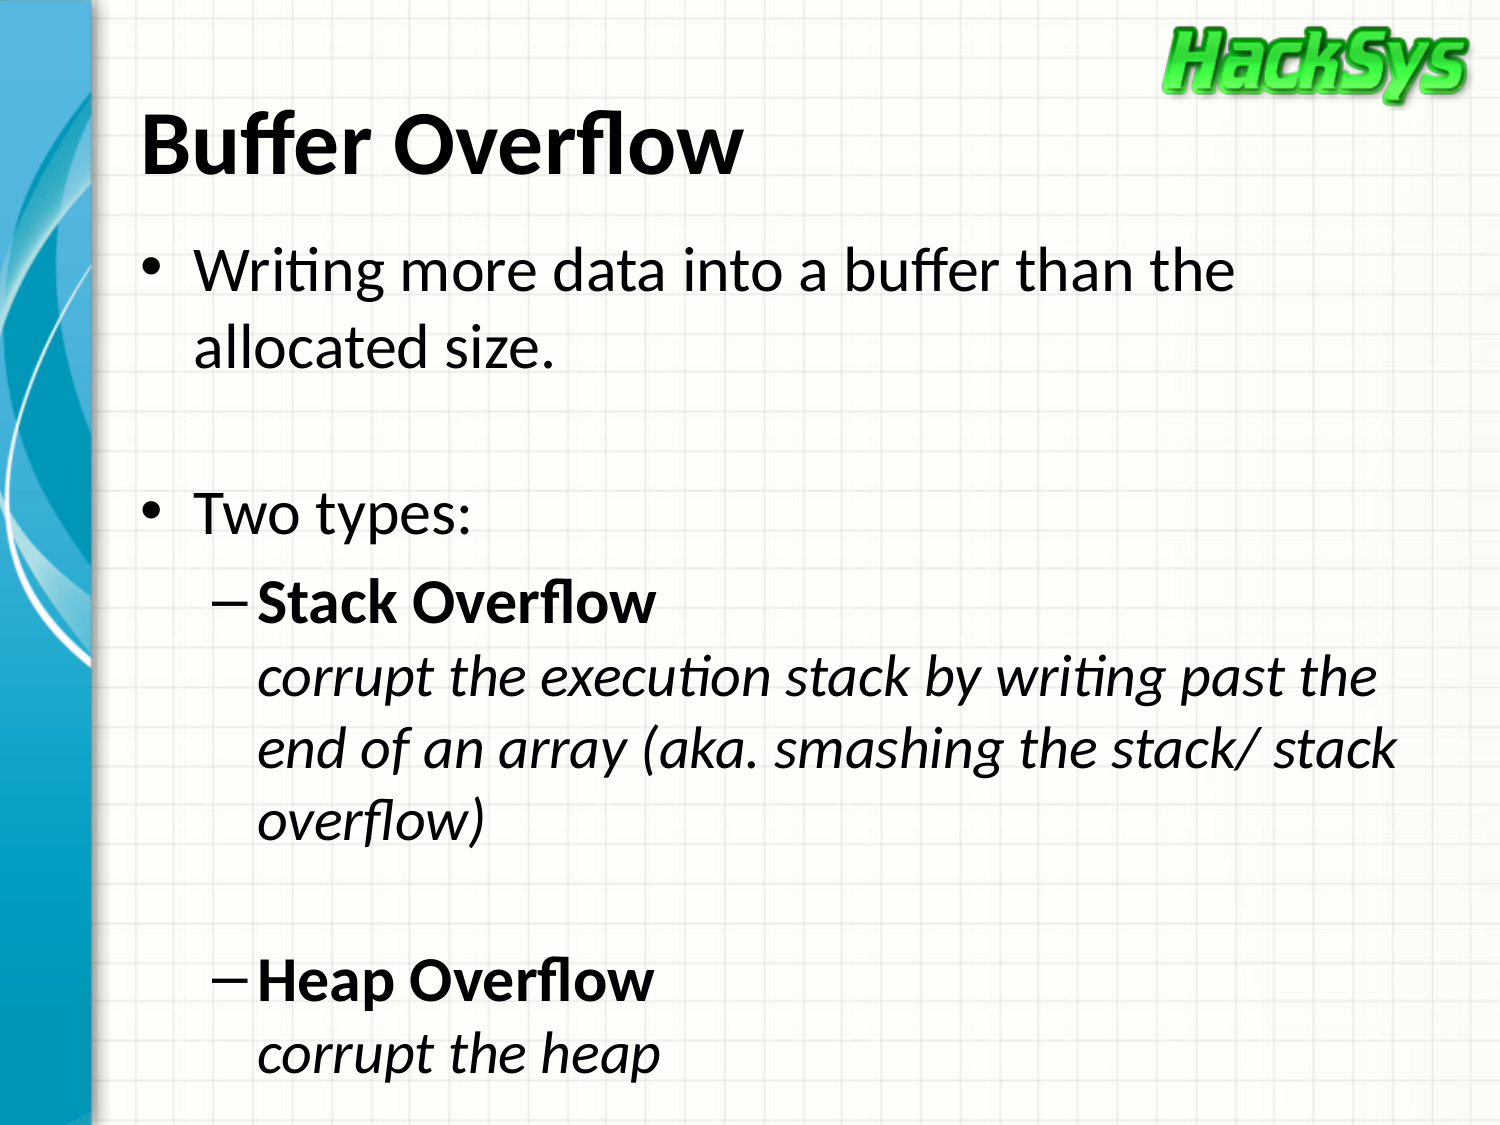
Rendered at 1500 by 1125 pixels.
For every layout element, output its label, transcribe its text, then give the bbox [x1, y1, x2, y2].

list Writing more data into a buffer than the allocated size. Two types: Stack Overflow corrupt the execution stack by writing past the end of an array (aka. smashing the stack/ stack overflow) Heap Overflow corrupt the heap [125, 219, 1450, 1094]
picture [0, 0, 1500, 1125]
title Buffer Overflow [125, 44, 1450, 219]
